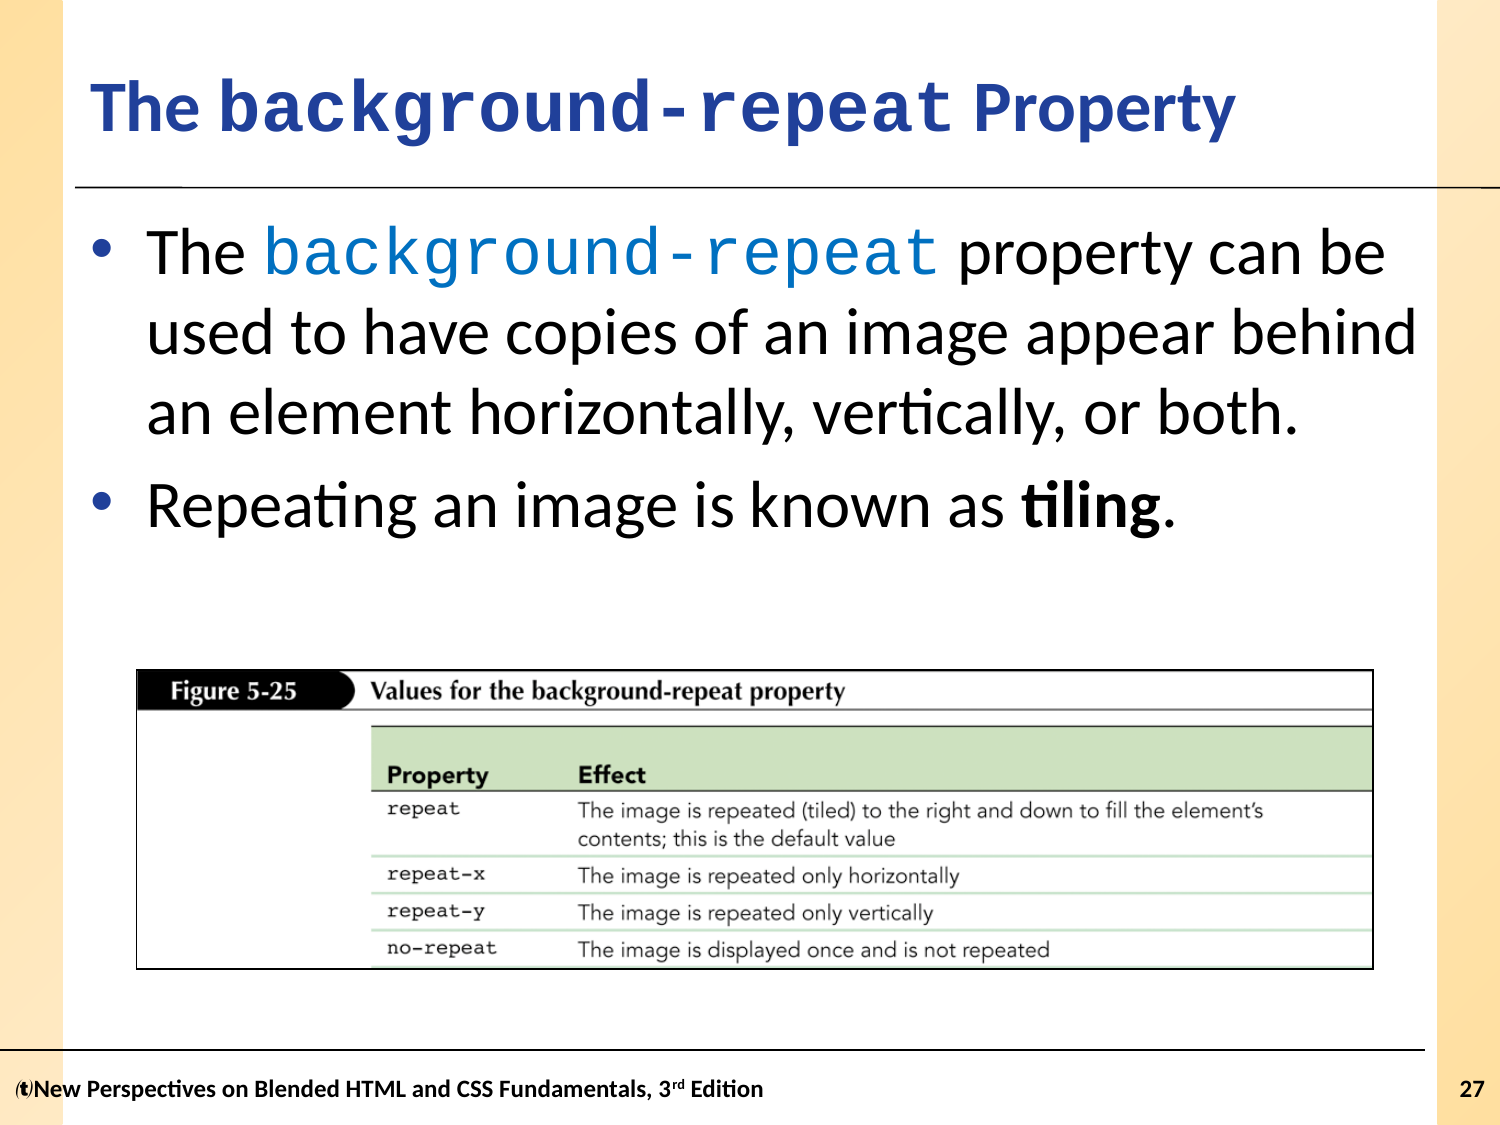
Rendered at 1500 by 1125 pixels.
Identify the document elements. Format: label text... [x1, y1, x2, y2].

list The background-repeat property can be used to have copies of an image appear behind an element horizontally, vertically, or both. Repeating an image is known as tiling. [74, 199, 1438, 1006]
title The background-repeat Property [74, 24, 1438, 181]
footer New Perspectives on Blended HTML and CSS Fundamentals, 3rd Edition [0, 1050, 1350, 1125]
slide_number 27 [1412, 1050, 1500, 1125]
picture [137, 670, 1373, 969]
